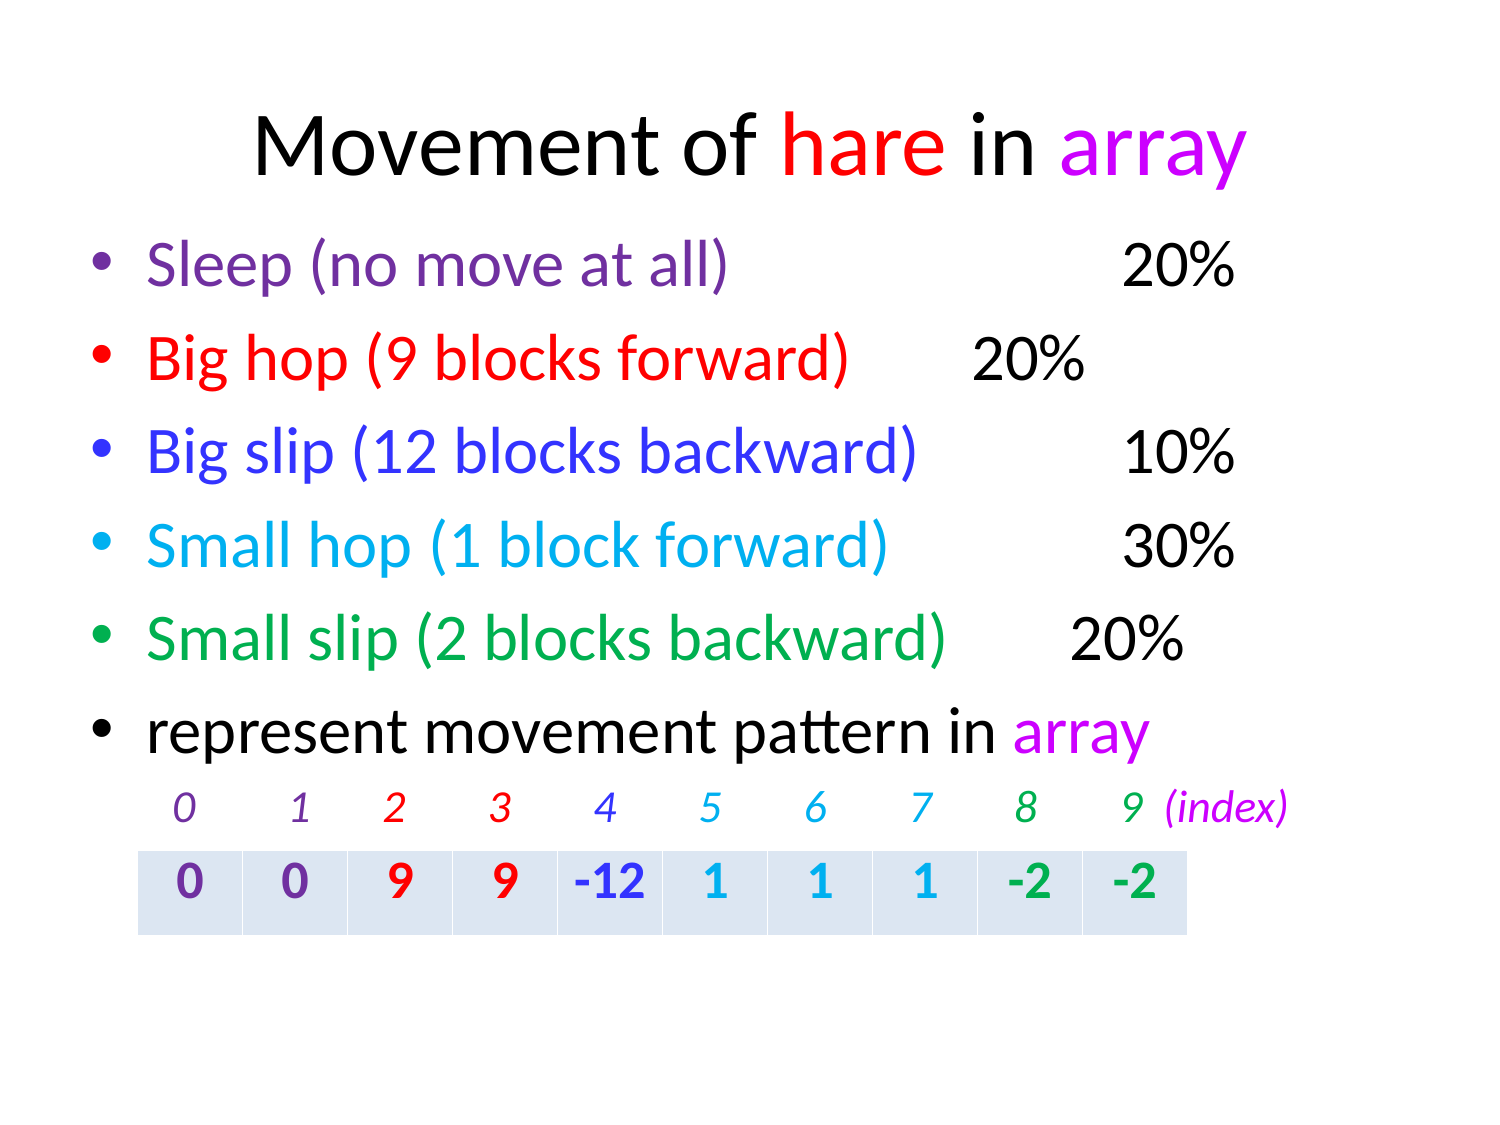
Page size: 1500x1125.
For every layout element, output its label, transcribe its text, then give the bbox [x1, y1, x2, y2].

table_header 9 [348, 851, 452, 935]
table_header 9 [453, 851, 557, 935]
title Movement of hare in array [75, 45, 1425, 212]
table_header -12 [558, 851, 662, 935]
table_header -2 [978, 851, 1082, 935]
table_header 0 [138, 851, 242, 935]
list Sleep (no move at all) 20% Big hop (9 blocks forward) 20% Big slip (12 blocks backward) 10% Small hop (1 block forward) 30% Small slip (2 blocks backward) 20% represent movement pattern in array 0 1 2 3 4 5 6 7 8 9 (index) [75, 212, 1425, 1005]
table_header 1 [873, 851, 977, 935]
table_header -2 [1083, 851, 1187, 935]
table_header 1 [768, 851, 872, 935]
table_header 0 [243, 851, 347, 935]
table_header 1 [663, 851, 767, 935]
